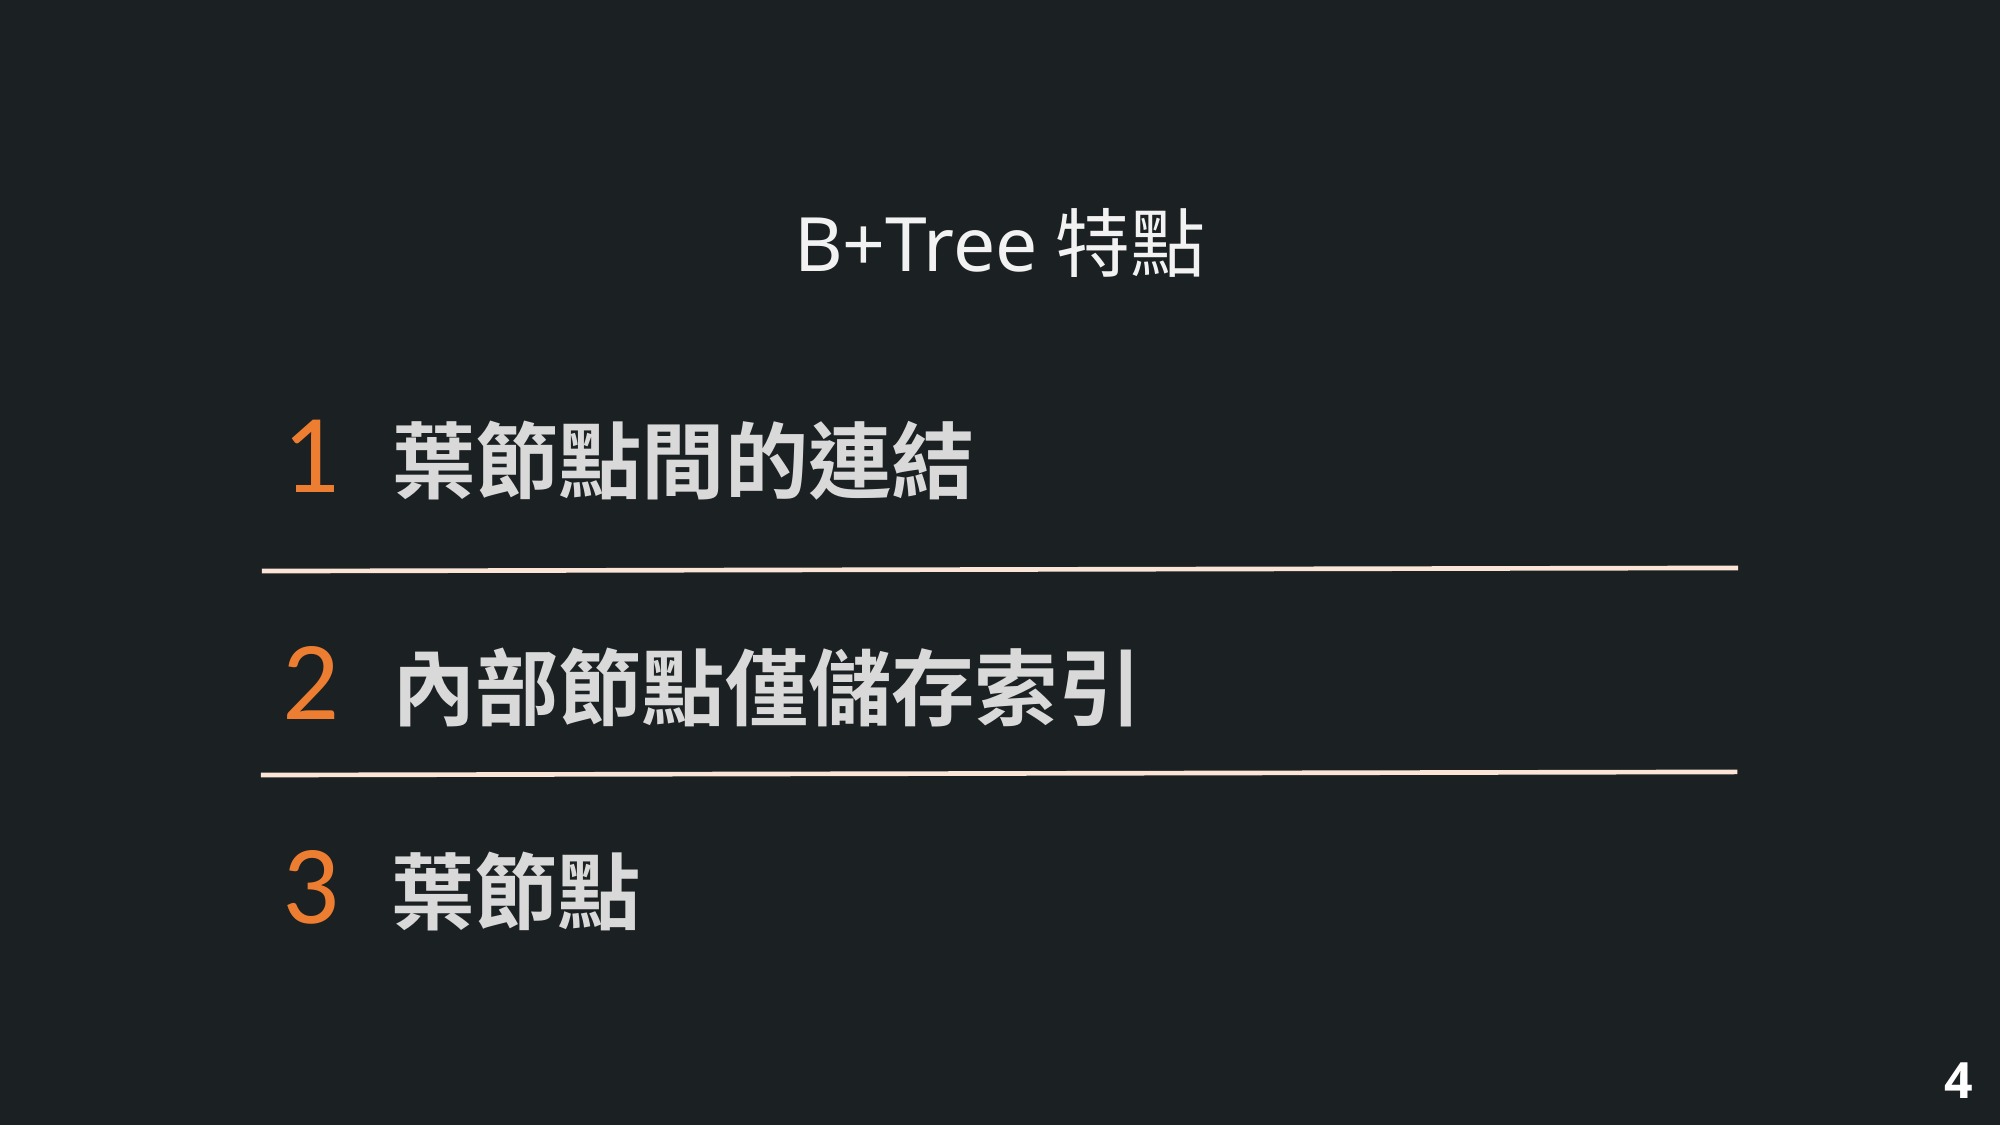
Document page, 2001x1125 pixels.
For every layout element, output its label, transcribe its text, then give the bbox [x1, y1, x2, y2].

text_box 4 [1929, 1041, 1995, 1117]
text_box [260, 372, 1745, 956]
text_box B+Tree特點 [383, 189, 1617, 294]
